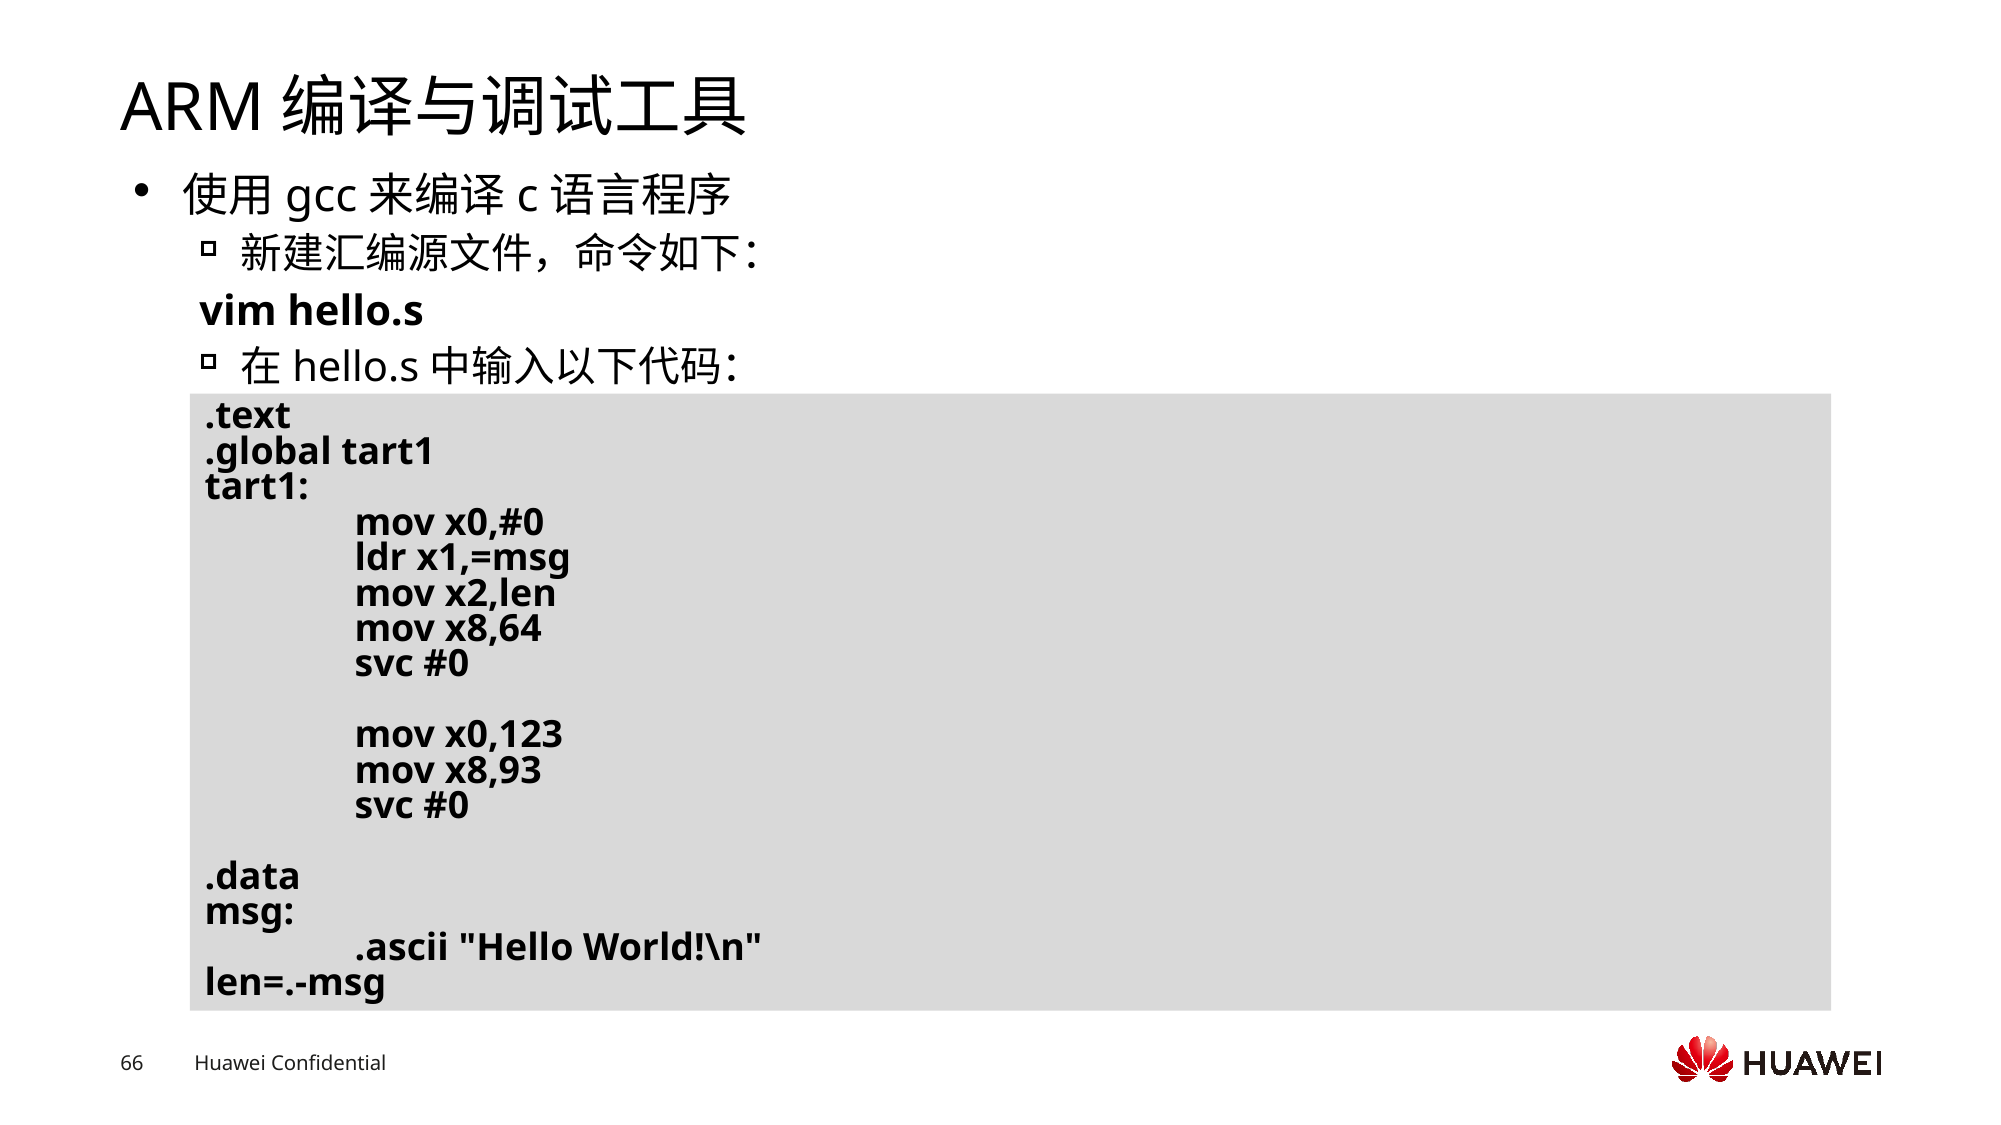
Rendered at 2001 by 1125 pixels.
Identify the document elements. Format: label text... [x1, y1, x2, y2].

list 使用gcc来编译c语言程序 新建汇编源文件，命令如下： vim hello.s 在hello.s中输入以下代码： [119, 171, 1881, 973]
title ARM编译与调试工具 [120, 73, 1880, 154]
text_box .text .global tart1 tart1: mov x0,#0 ldr x1,=msg mov x2,len mov x8,64 svc #0 mov x0,123 mov x8,93 svc #0 .data msg: .ascii "Hello World!\n" len=.-msg [189, 393, 1832, 1011]
picture [1672, 1036, 1881, 1082]
